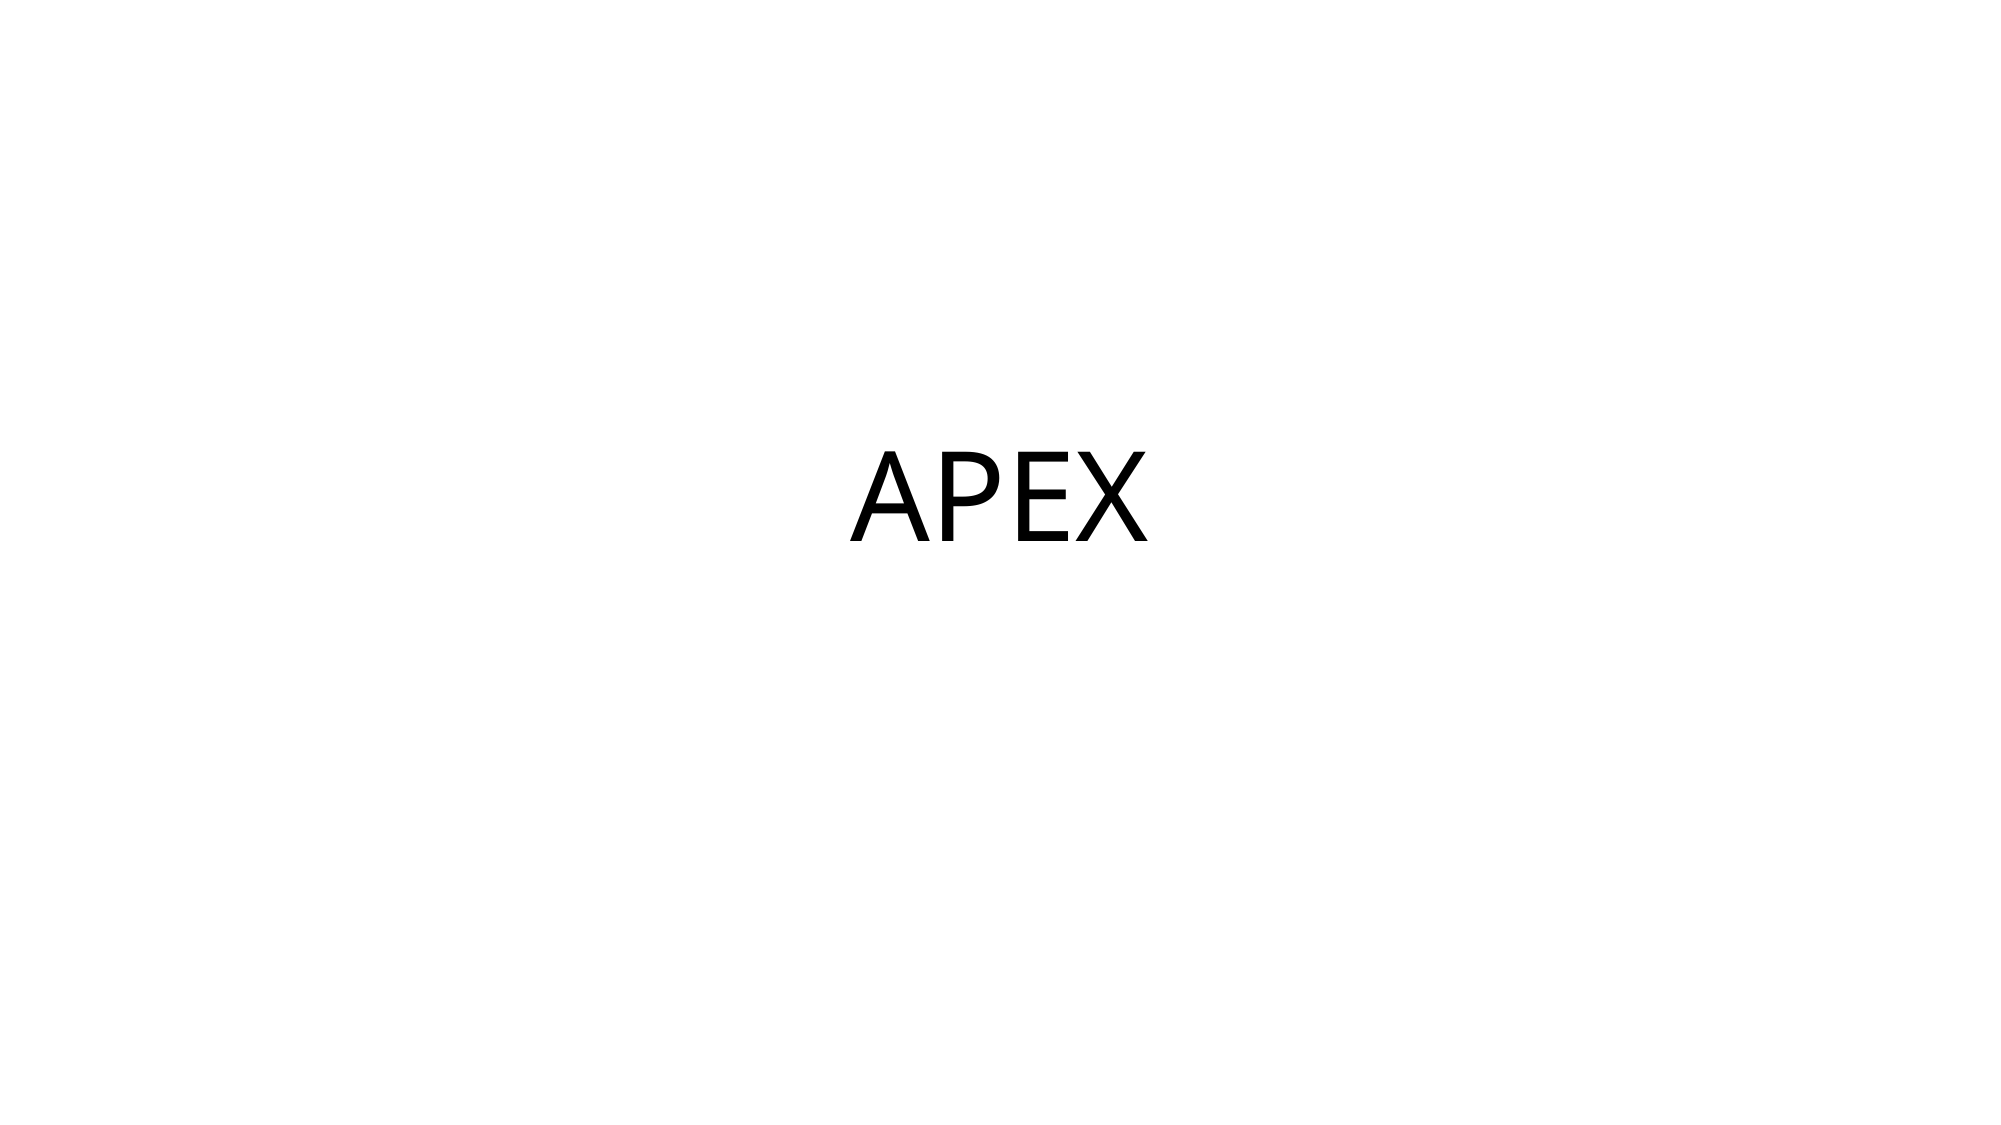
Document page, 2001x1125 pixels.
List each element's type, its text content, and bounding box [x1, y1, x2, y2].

title APEX [249, 184, 1750, 576]
